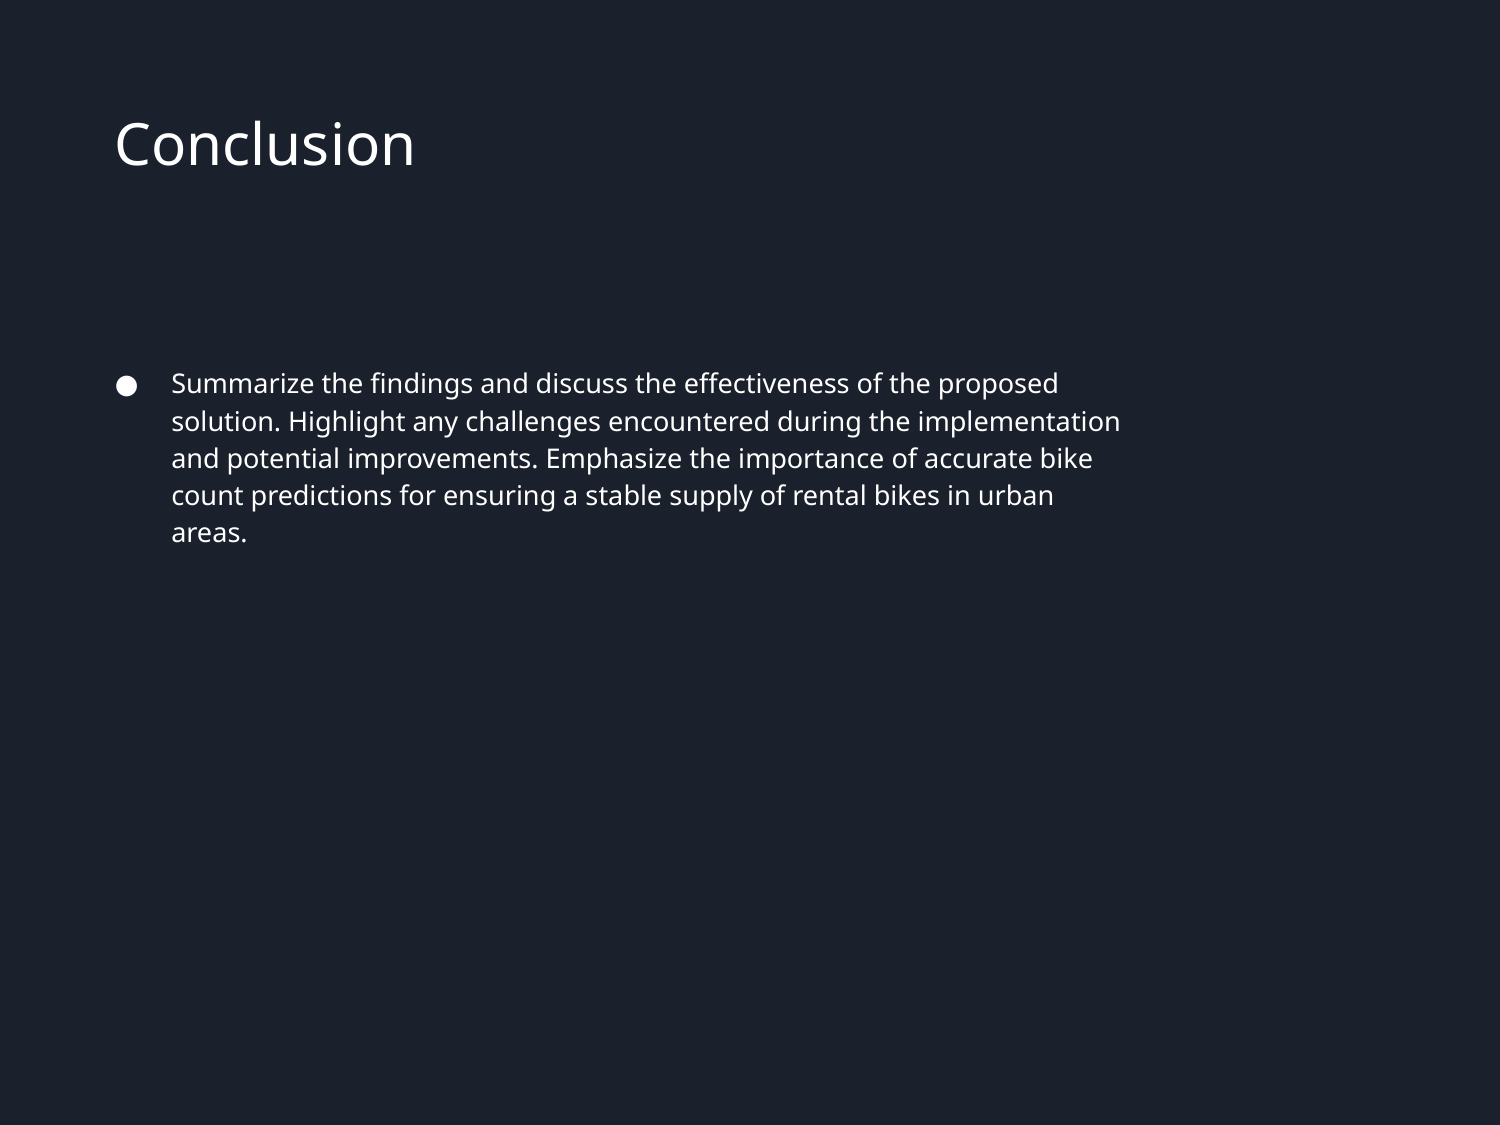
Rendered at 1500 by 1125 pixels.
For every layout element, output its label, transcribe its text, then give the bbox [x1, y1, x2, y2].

title Conclusion [99, 99, 1142, 317]
list Summarize the findings and discuss the effectiveness of the proposed solution. Highlight any challenges encountered during the implementation and potential improvements. Emphasize the importance of accurate bike count predictions for ensuring a stable supply of rental bikes in urban areas. [99, 354, 1142, 992]
